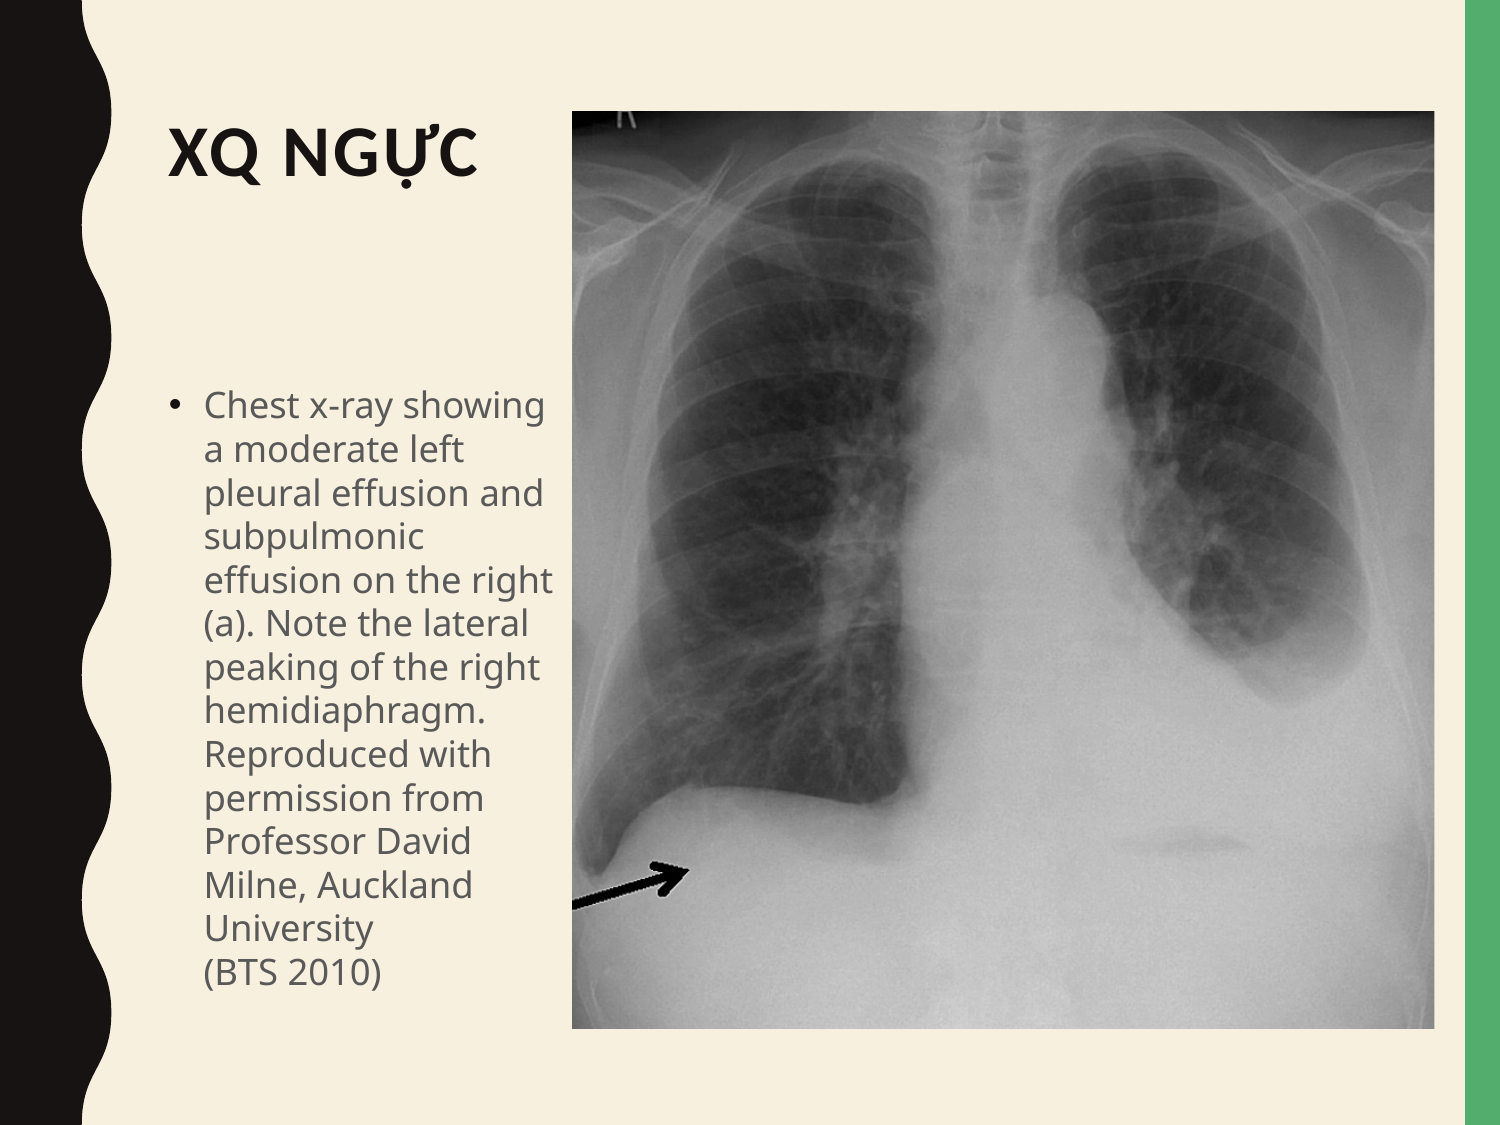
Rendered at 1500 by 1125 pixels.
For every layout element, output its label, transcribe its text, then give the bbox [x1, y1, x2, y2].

title Xq NGỰC [154, 105, 571, 375]
picture [571, 111, 1435, 1029]
list Chest x-ray showing a moderate left pleural effusion and subpulmonic effusion on the right (a). Note the lateral peaking of the right hemidiaphragm. Reproduced with permission from Professor David Milne, Auckland University (BTS 2010) [154, 375, 571, 1022]
